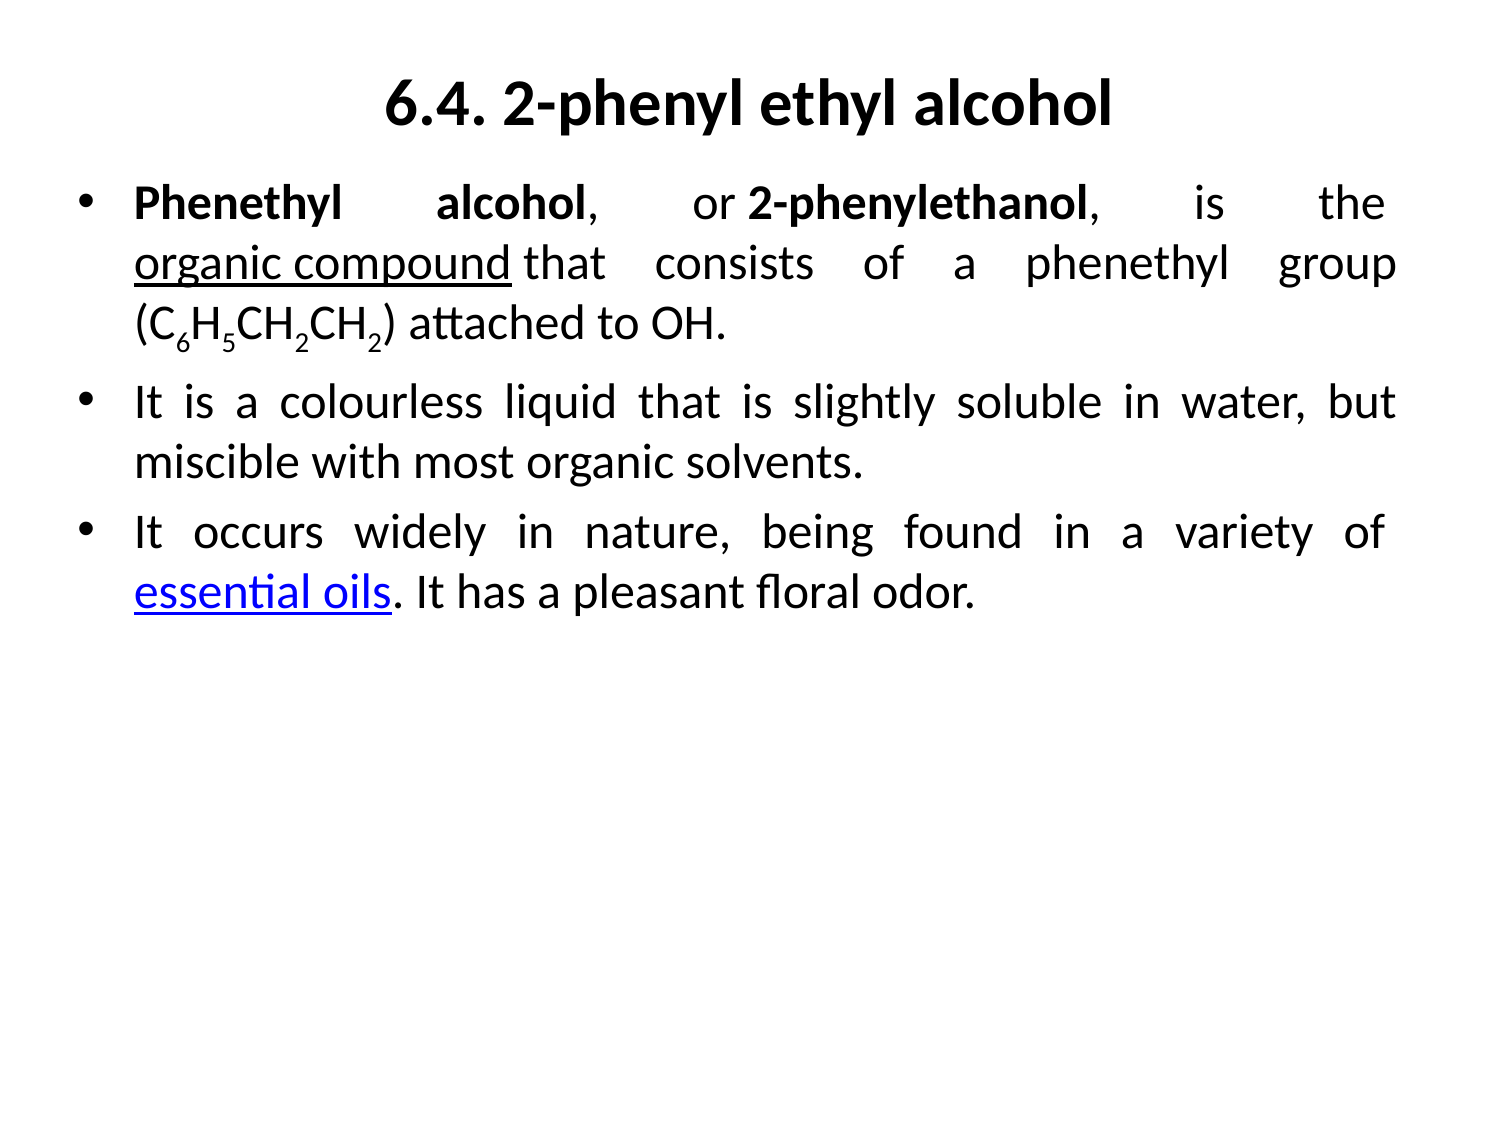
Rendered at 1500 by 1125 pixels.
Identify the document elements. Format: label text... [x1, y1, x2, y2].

title 6.4. 2-phenyl ethyl alcohol [75, 45, 1425, 233]
list Phenethyl alcohol, or 2-phenylethanol, is the organic compound that consists of a phenethyl group (C6H5CH2CH2) attached to OH. It is a colourless liquid that is slightly soluble in water, but miscible with most organic solvents. It occurs widely in nature, being found in a variety of essential oils. It has a pleasant floral odor. [62, 162, 1413, 905]
